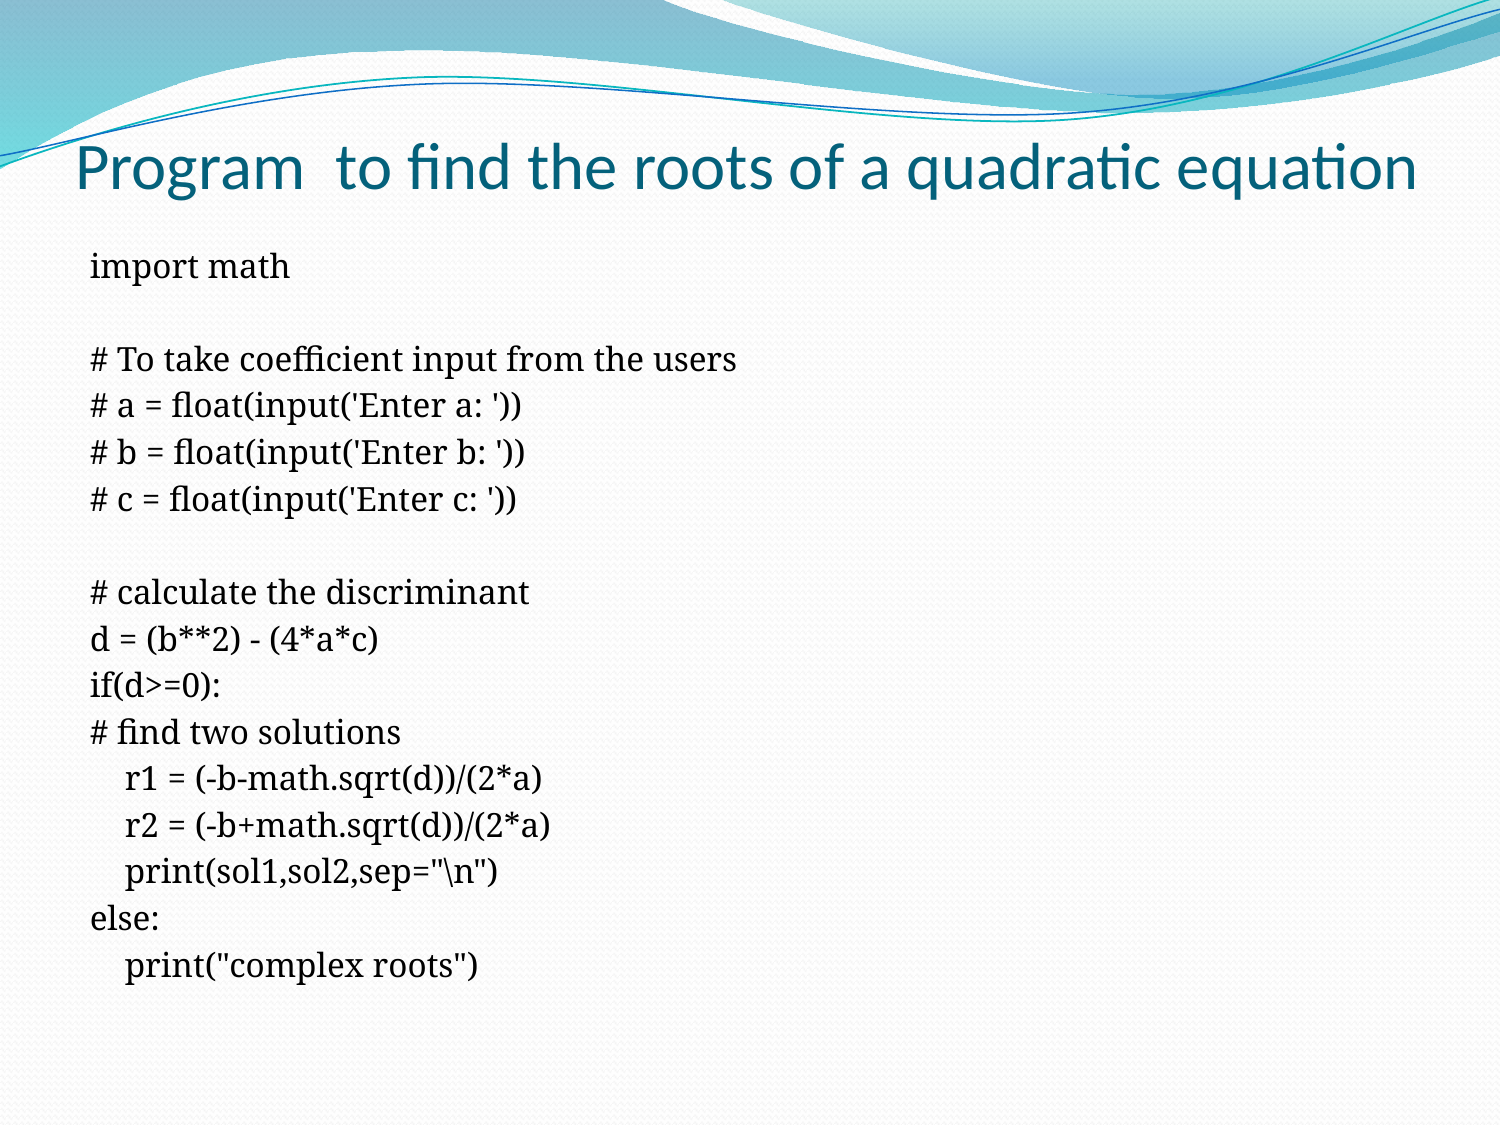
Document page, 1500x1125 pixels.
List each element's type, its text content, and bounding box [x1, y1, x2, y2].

title Program to find the roots of a quadratic equation [75, 87, 1425, 203]
list import math # To take coefficient input from the users # a = float(input('Enter a: ')) # b = float(input('Enter b: ')) # c = float(input('Enter c: ')) # calculate the discriminant d = (b**2) - (4*a*c) if(d>=0): # find two solutions r1 = (-b-math.sqrt(d))/(2*a) r2 = (-b+math.sqrt(d))/(2*a) print(sol1,sol2,sep="\n") else: print("complex roots") [75, 237, 1425, 1038]
